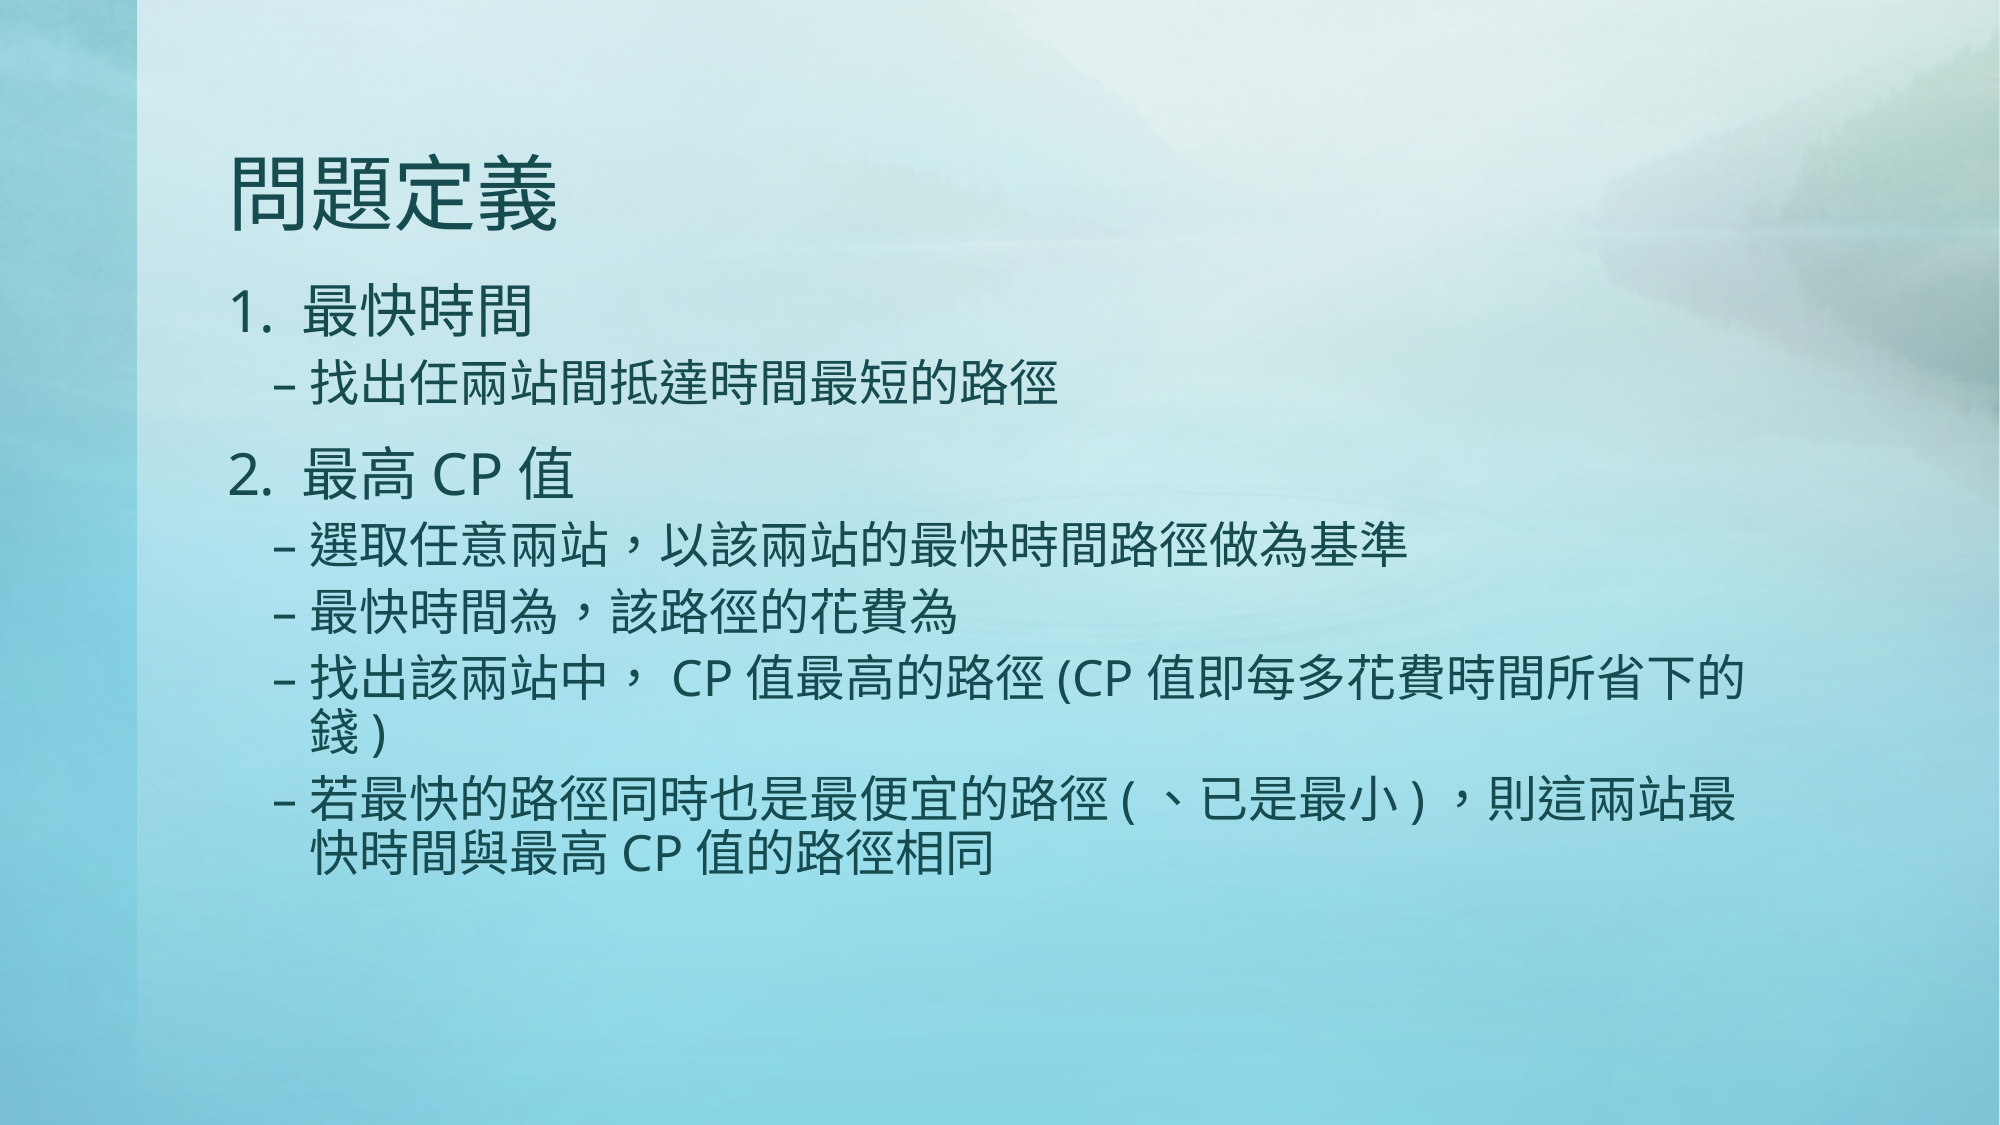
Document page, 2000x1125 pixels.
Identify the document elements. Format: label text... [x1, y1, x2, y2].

title 問題定義 [212, 62, 1788, 250]
picture [0, 0, 2000, 1125]
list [137, 651, 2000, 746]
table_cell 10:26 [137, 761, 2000, 857]
